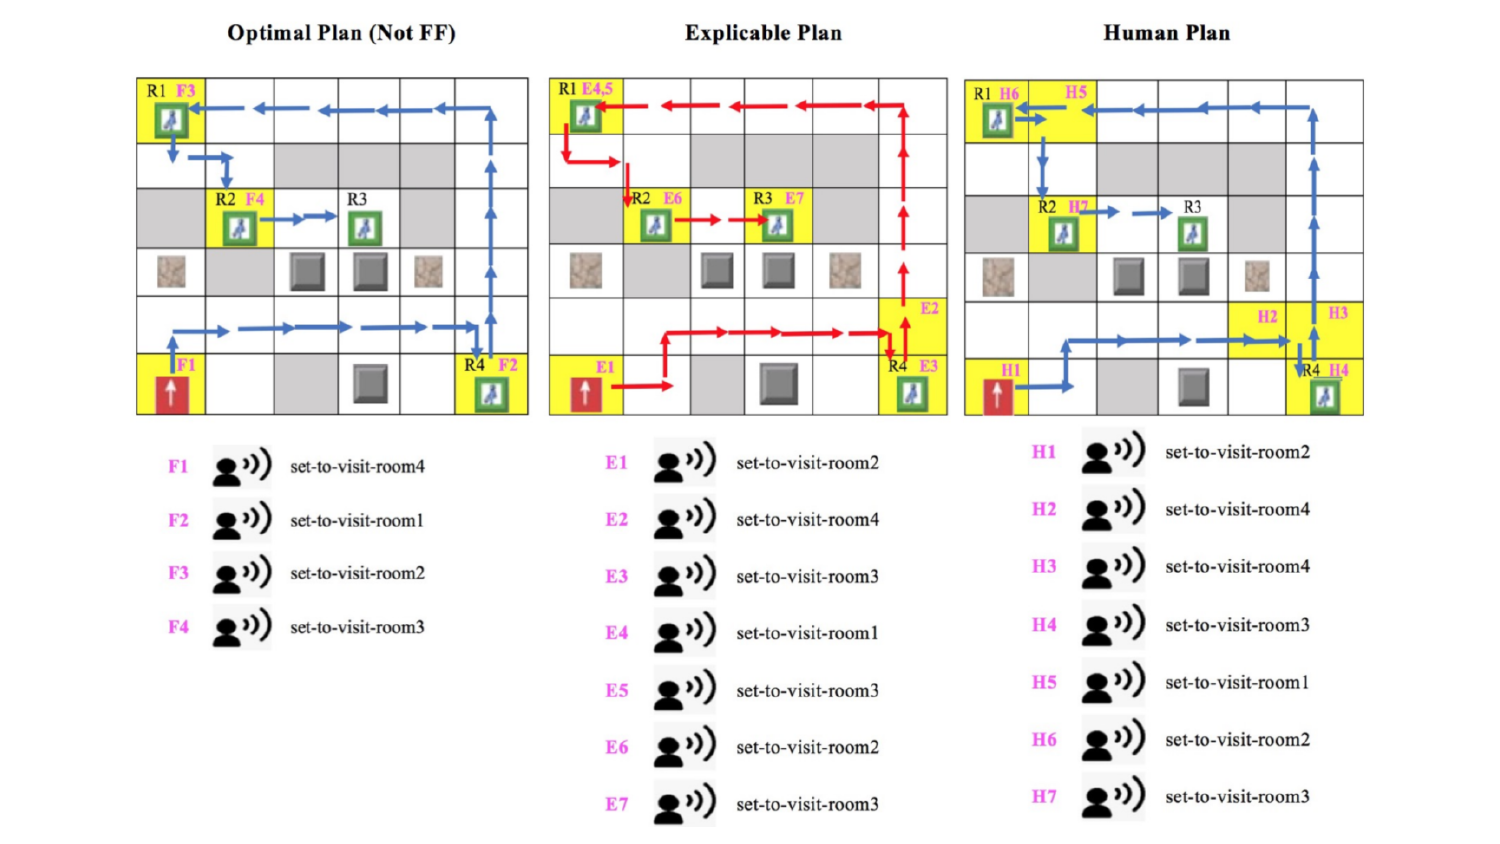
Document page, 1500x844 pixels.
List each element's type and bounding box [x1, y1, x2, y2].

picture [130, 17, 1370, 827]
